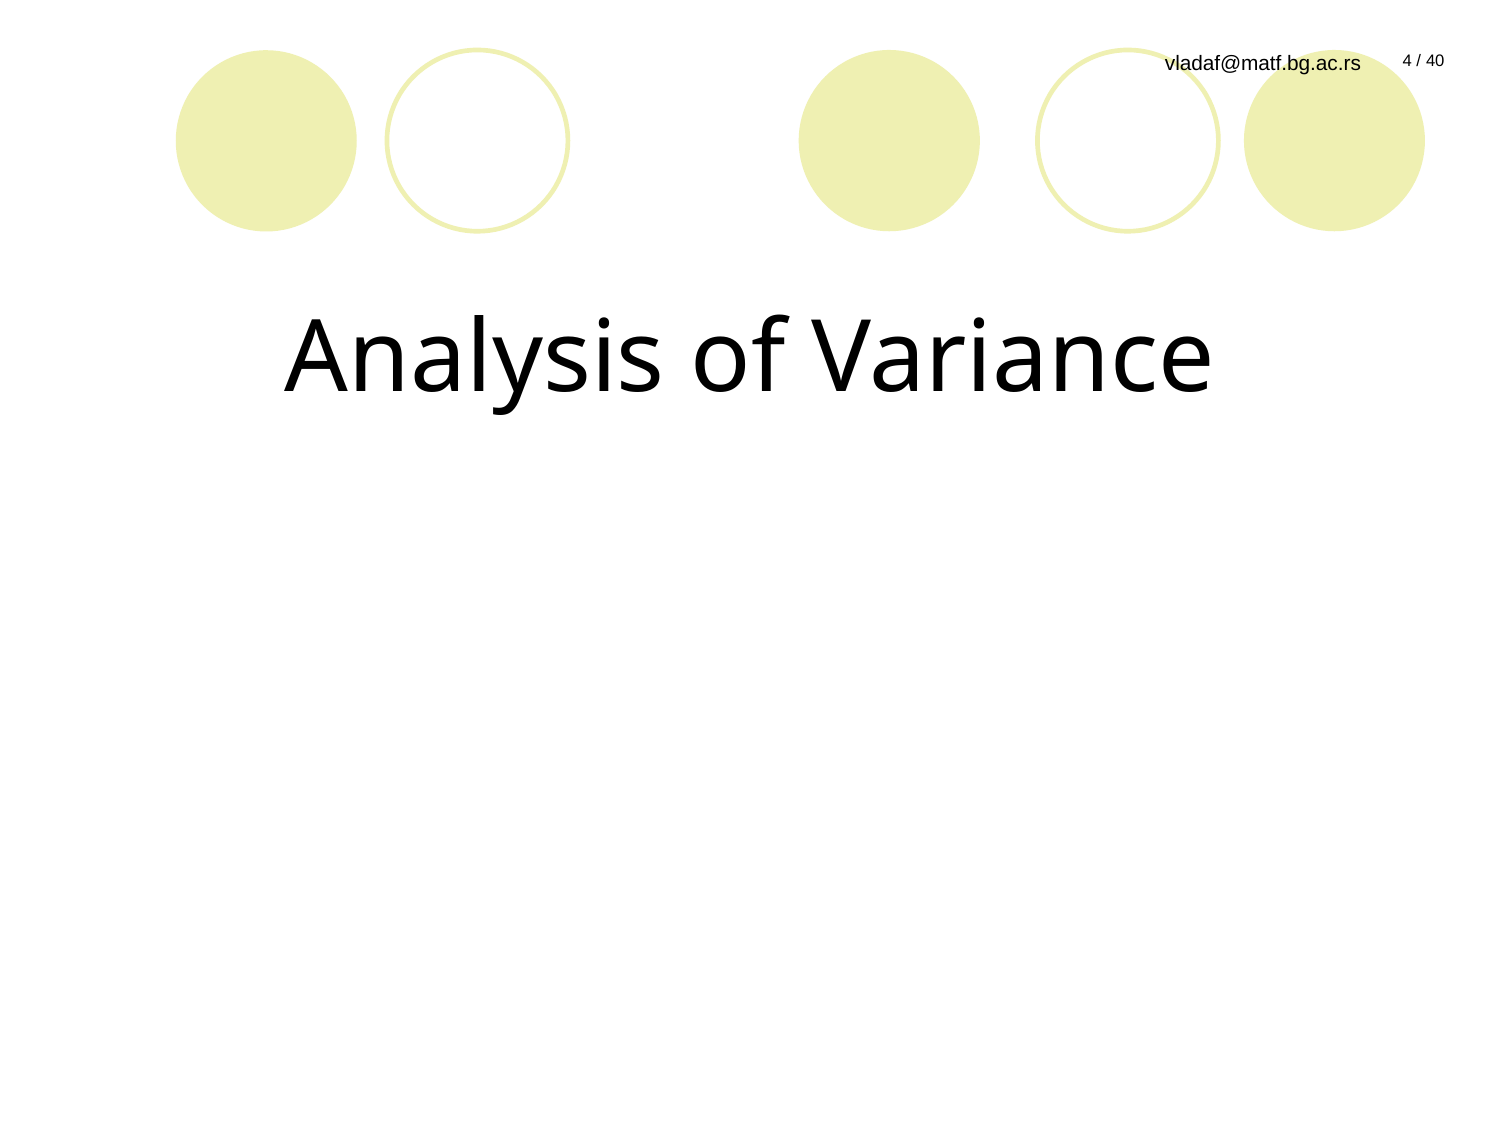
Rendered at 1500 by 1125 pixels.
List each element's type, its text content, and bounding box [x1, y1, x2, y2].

text_box Analysis of Variance [87, 284, 1413, 419]
title [75, 90, 1425, 233]
